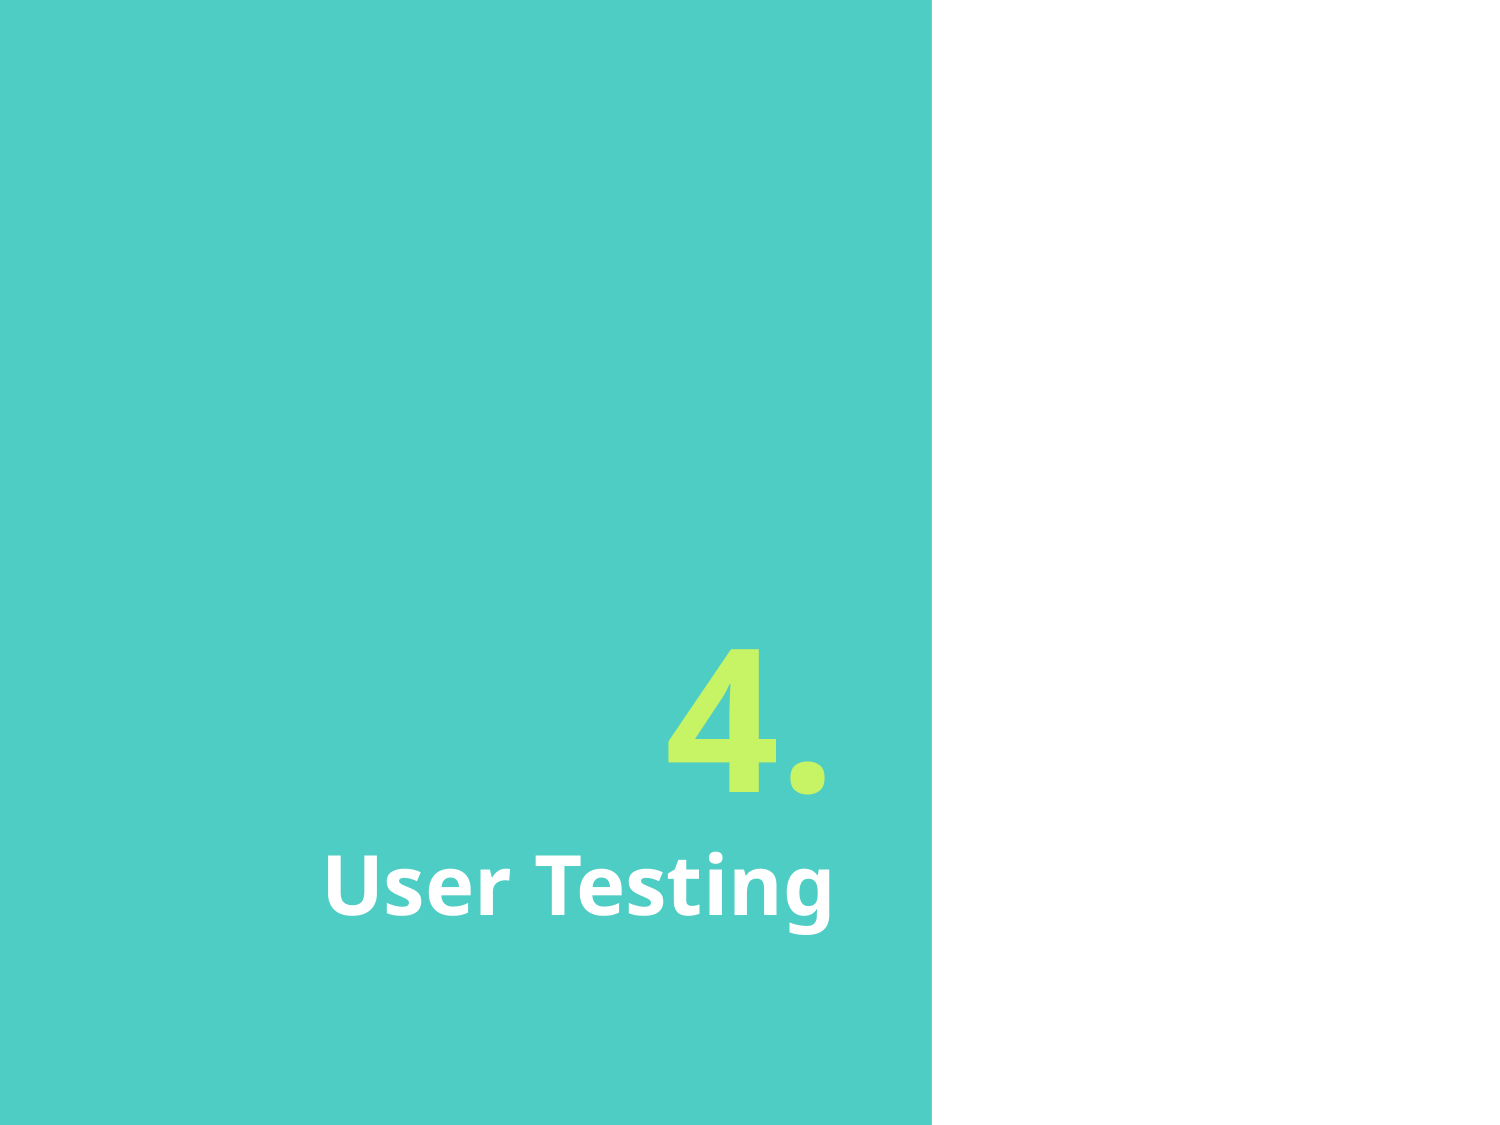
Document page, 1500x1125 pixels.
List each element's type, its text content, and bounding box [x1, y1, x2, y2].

title 4. User Testing [112, 633, 852, 948]
